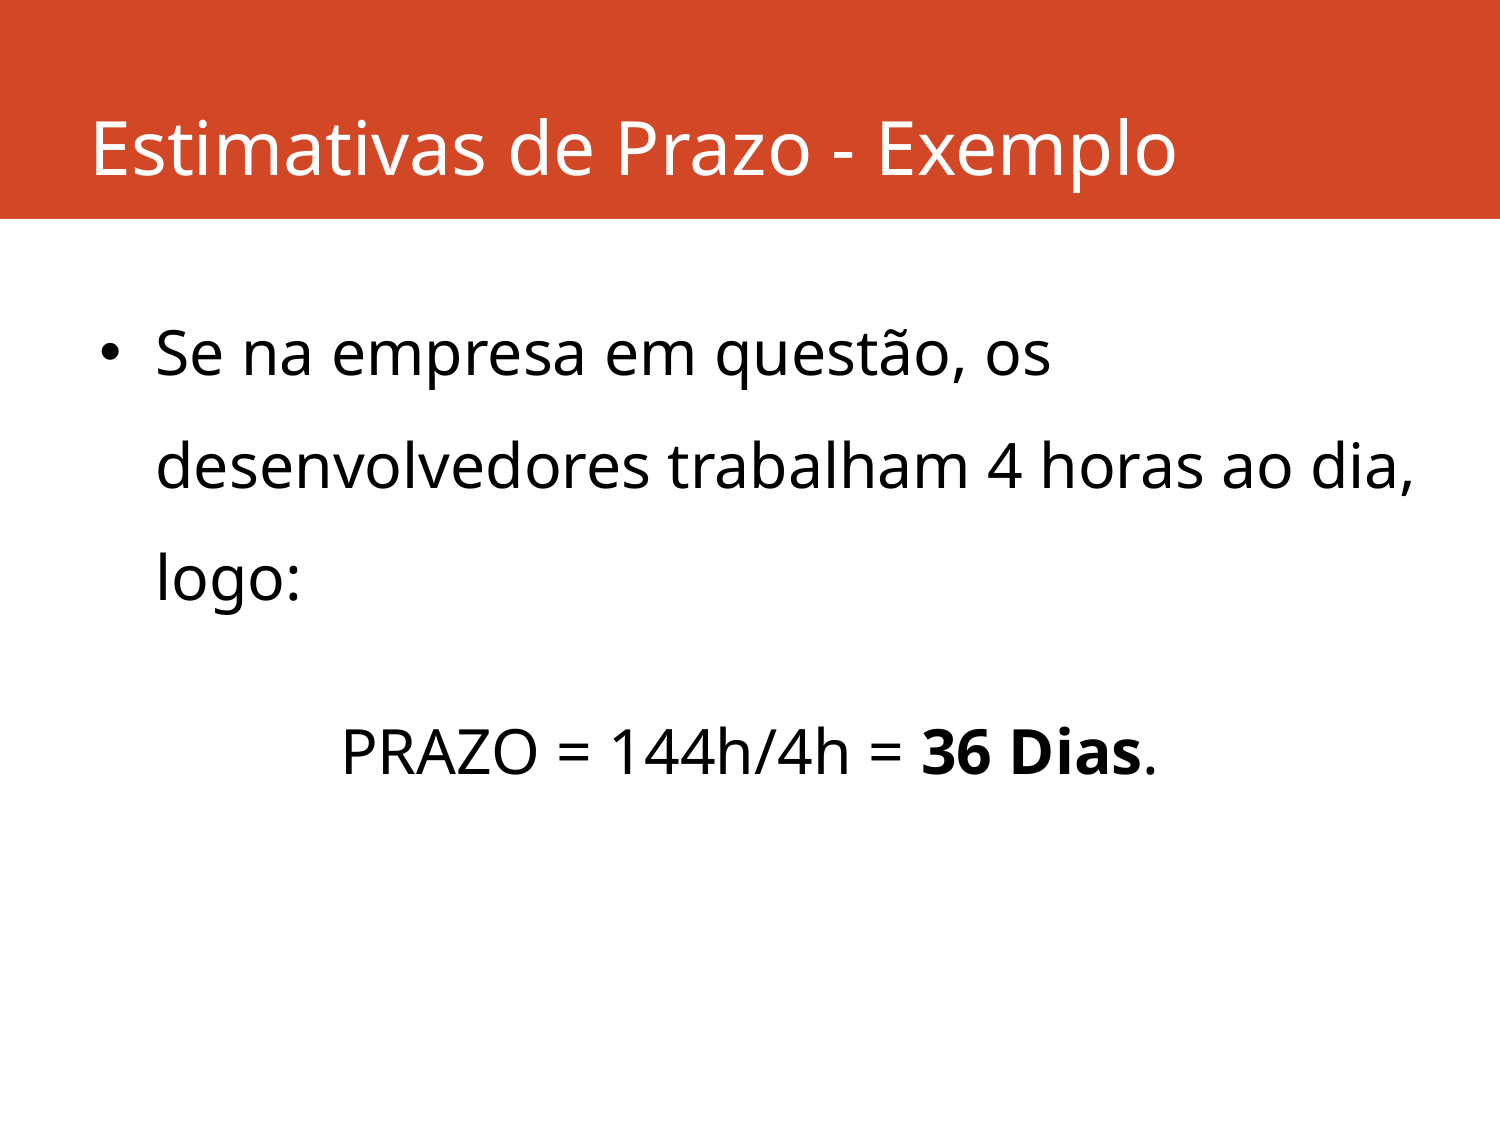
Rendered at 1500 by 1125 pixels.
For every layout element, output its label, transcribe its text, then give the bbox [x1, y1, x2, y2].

title Estimativas de Prazo - Exemplo [74, 0, 1397, 199]
text_box PRAZO = 144h/4h = 36 Dias. [0, 667, 1500, 1016]
list Se na empresa em questão, os desenvolvedores trabalham 4 horas ao dia, logo: [0, 268, 1452, 634]
